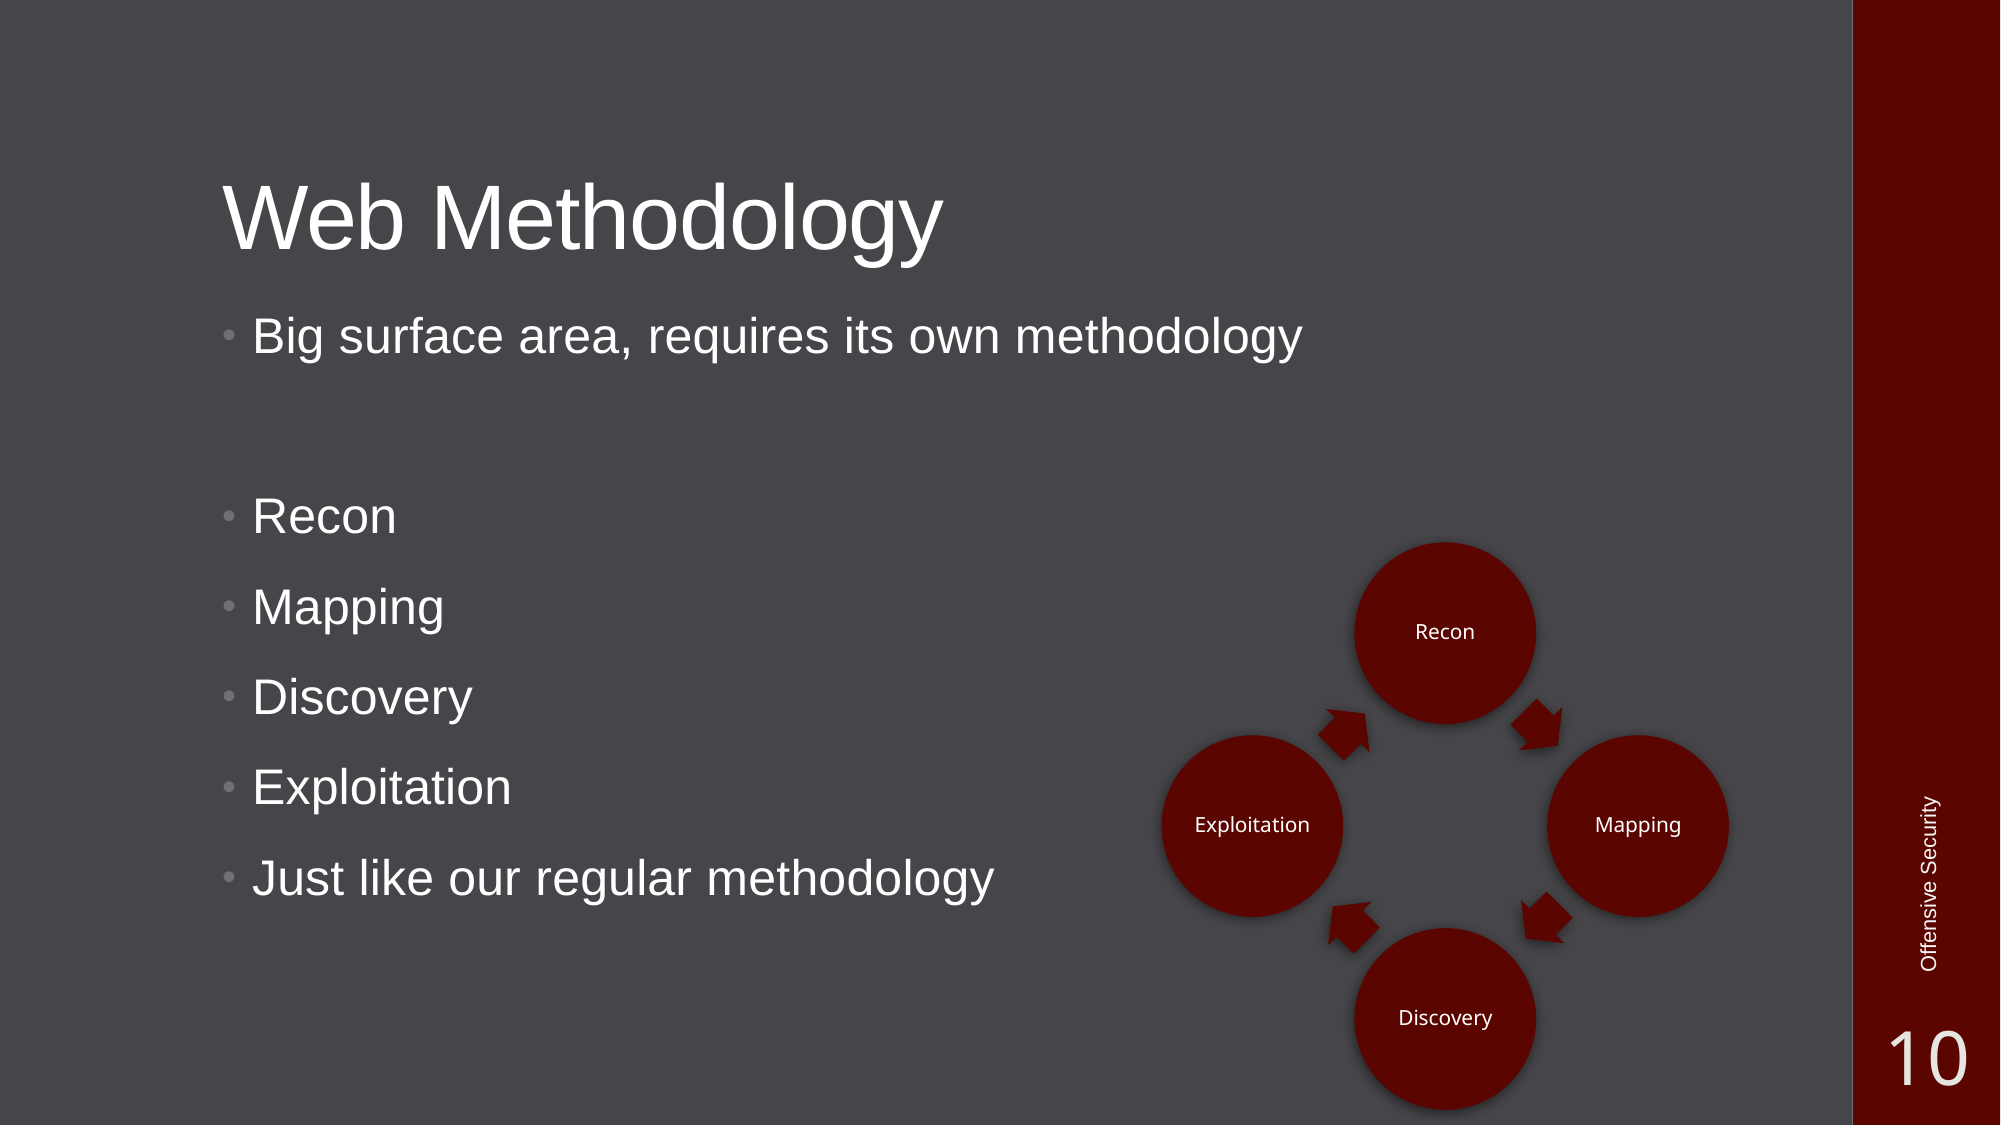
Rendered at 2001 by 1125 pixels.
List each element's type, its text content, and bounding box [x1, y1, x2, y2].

footer Offensive Security [1897, 400, 1958, 988]
slide_number 10 [1860, 1012, 2000, 1110]
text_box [1037, 542, 1853, 1111]
list Big surface area, requires its own methodology Recon Mapping Discovery Exploitation Just like our regular methodology [206, 299, 1617, 1014]
title Web Methodology [206, 60, 1797, 278]
